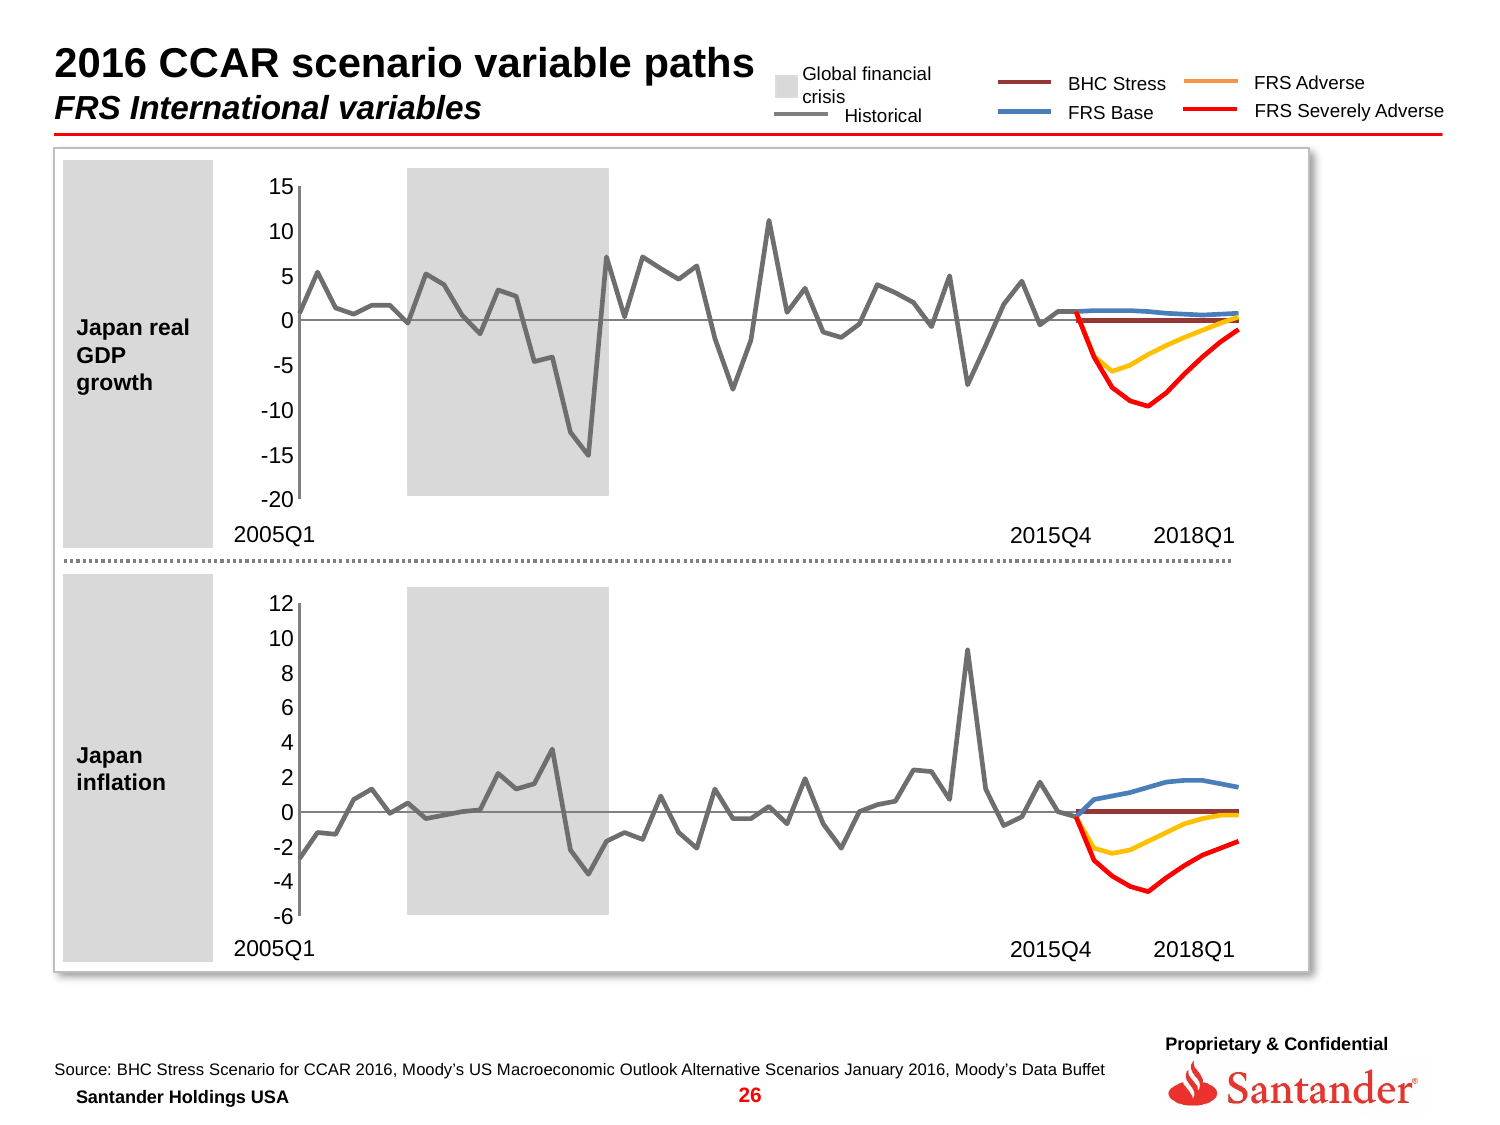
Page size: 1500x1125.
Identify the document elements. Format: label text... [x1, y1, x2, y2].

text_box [775, 72, 980, 98]
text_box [54, 147, 1310, 973]
chart [233, 145, 1247, 533]
title 2016 CCAR scenario variable paths FRS International variables [54, 0, 1443, 127]
picture [1159, 1055, 1431, 1114]
chart [233, 562, 1247, 950]
text_box Source: BHC Stress Scenario for CCAR 2016, Moody’s US Macroeconomic Outlook Alternative Scenarios January 2016, Moody’s Data Buffet [54, 1058, 1146, 1079]
